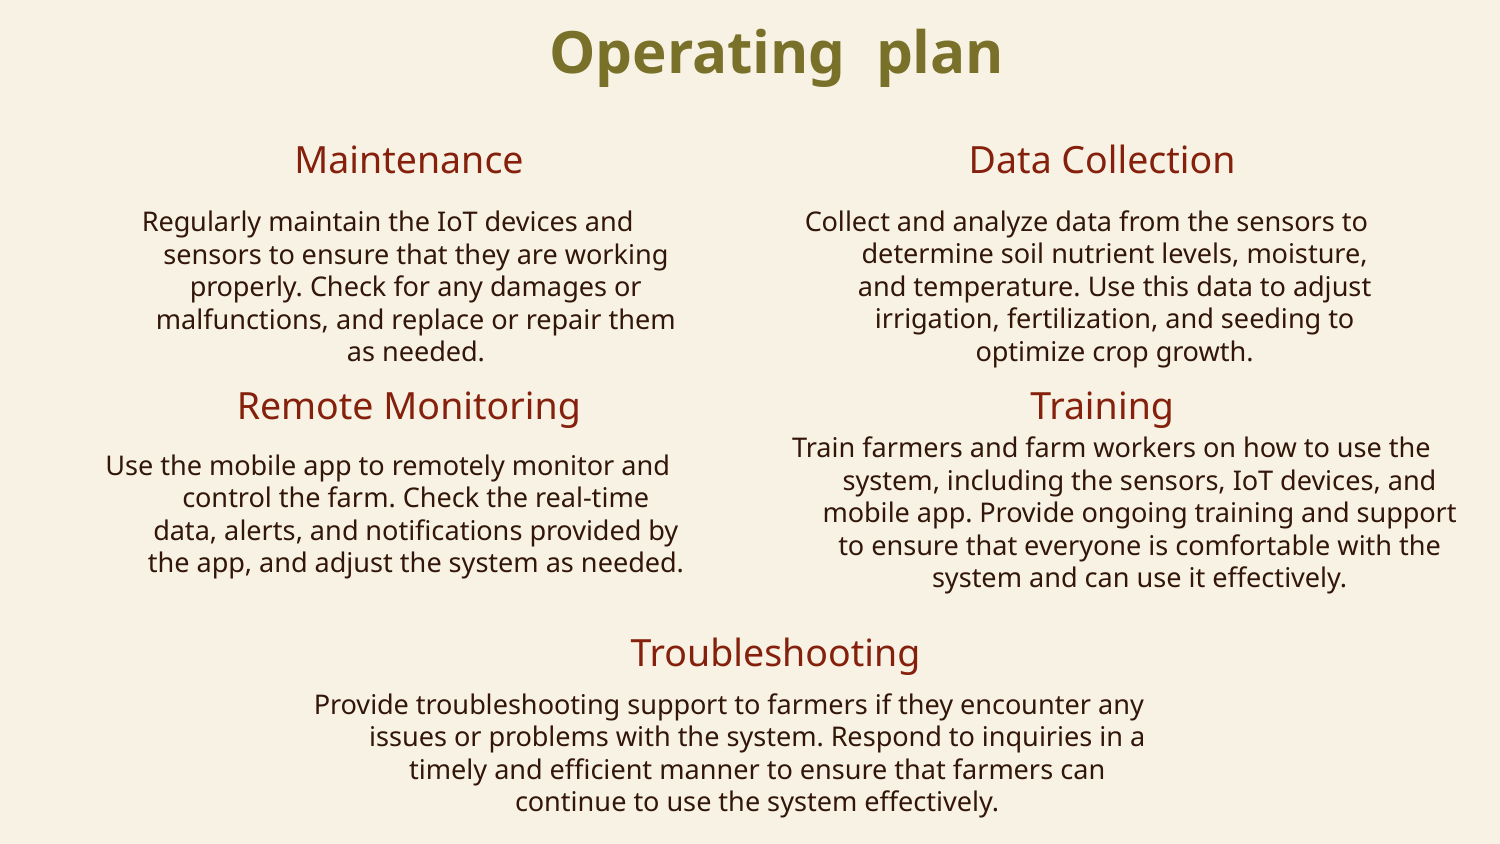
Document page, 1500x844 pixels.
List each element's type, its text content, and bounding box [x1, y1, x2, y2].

text_box Train farmers and farm workers on how to use the system, including the sensors, IoT devices, and mobile app. Provide ongoing training and support to ensure that everyone is comfortable with the system and can use it effectively. [718, 415, 1485, 598]
text_box Remote Monitoring [155, 367, 663, 433]
subtitle Collect and analyze data from the sensors to determine soil nutrient levels, moisture, and temperature. Use this data to adjust irrigation, fertilization, and seeding to optimize crop growth. [755, 188, 1399, 371]
title Operating plan [478, 0, 1075, 87]
title Maintenance [155, 121, 663, 189]
text_box Use the mobile app to remotely monitor and control the farm. Check the real-time data, alerts, and notifications provided by the app, and adjust the system as needed. [57, 433, 700, 616]
text_box Troubleshooting [521, 614, 1030, 672]
text_box Training [848, 367, 1357, 415]
text_box Data Collection [848, 121, 1357, 216]
text_box Provide troubleshooting support to farmers if they encounter any issues or problems with the system. Respond to inquiries in a timely and efficient manner to ensure that farmers can continue to use the system effectively. [261, 672, 1178, 844]
text_box Regularly maintain the IoT devices and sensors to ensure that they are working properly. Check for any damages or malfunctions, and replace or repair them as needed. [58, 189, 699, 367]
